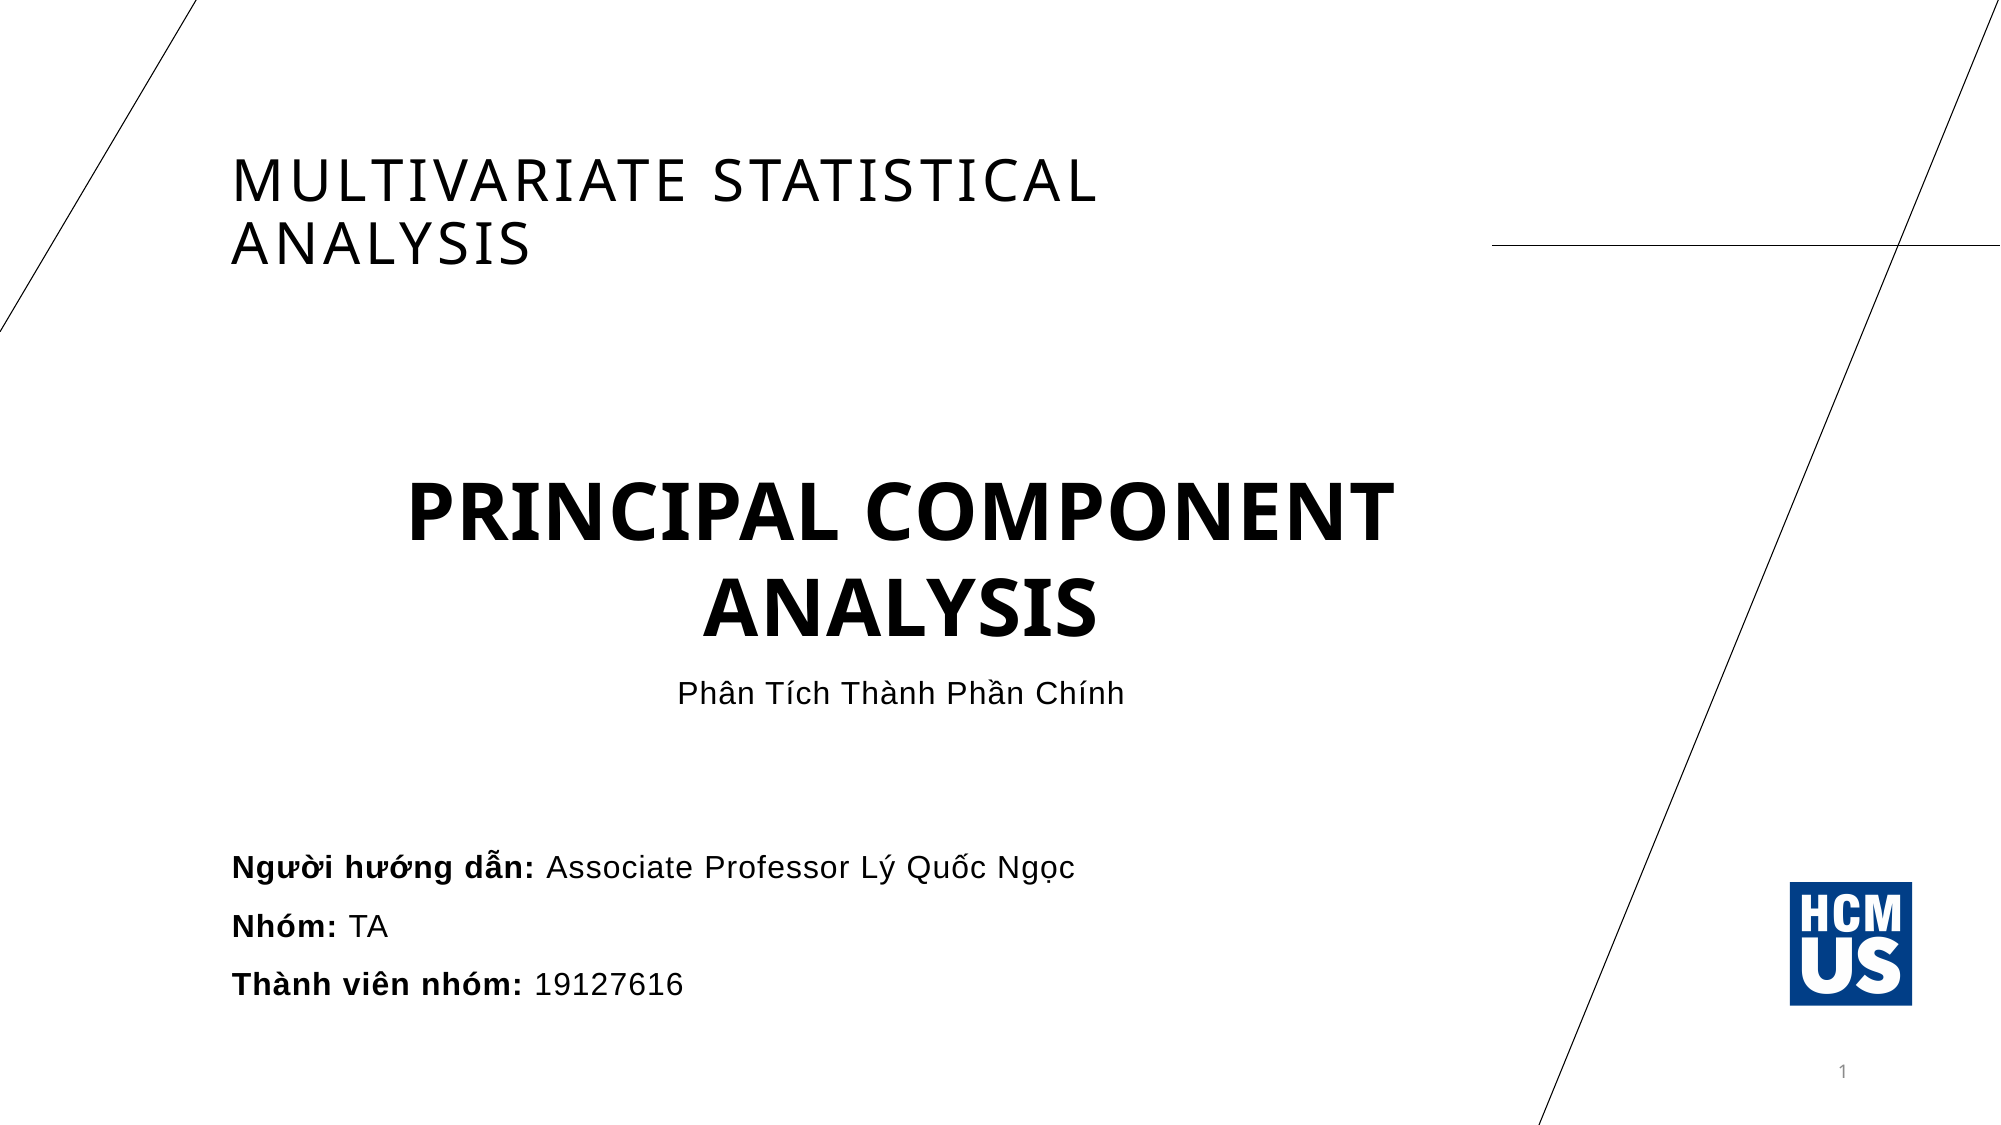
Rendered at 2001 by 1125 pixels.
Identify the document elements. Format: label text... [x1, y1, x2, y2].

title Multivariate Statistical Analysis [216, 43, 1413, 285]
picture [1782, 874, 1920, 1013]
slide_number 1 [1701, 1042, 1864, 1103]
list PRINCIPAL COMPONENT ANALYSIS Phân Tích Thành Phần Chính Người hướng dẫn: Associate Professor Lý Quốc Ngọc Nhóm: TA Thành viên nhóm: 19127616 [216, 453, 1586, 1013]
